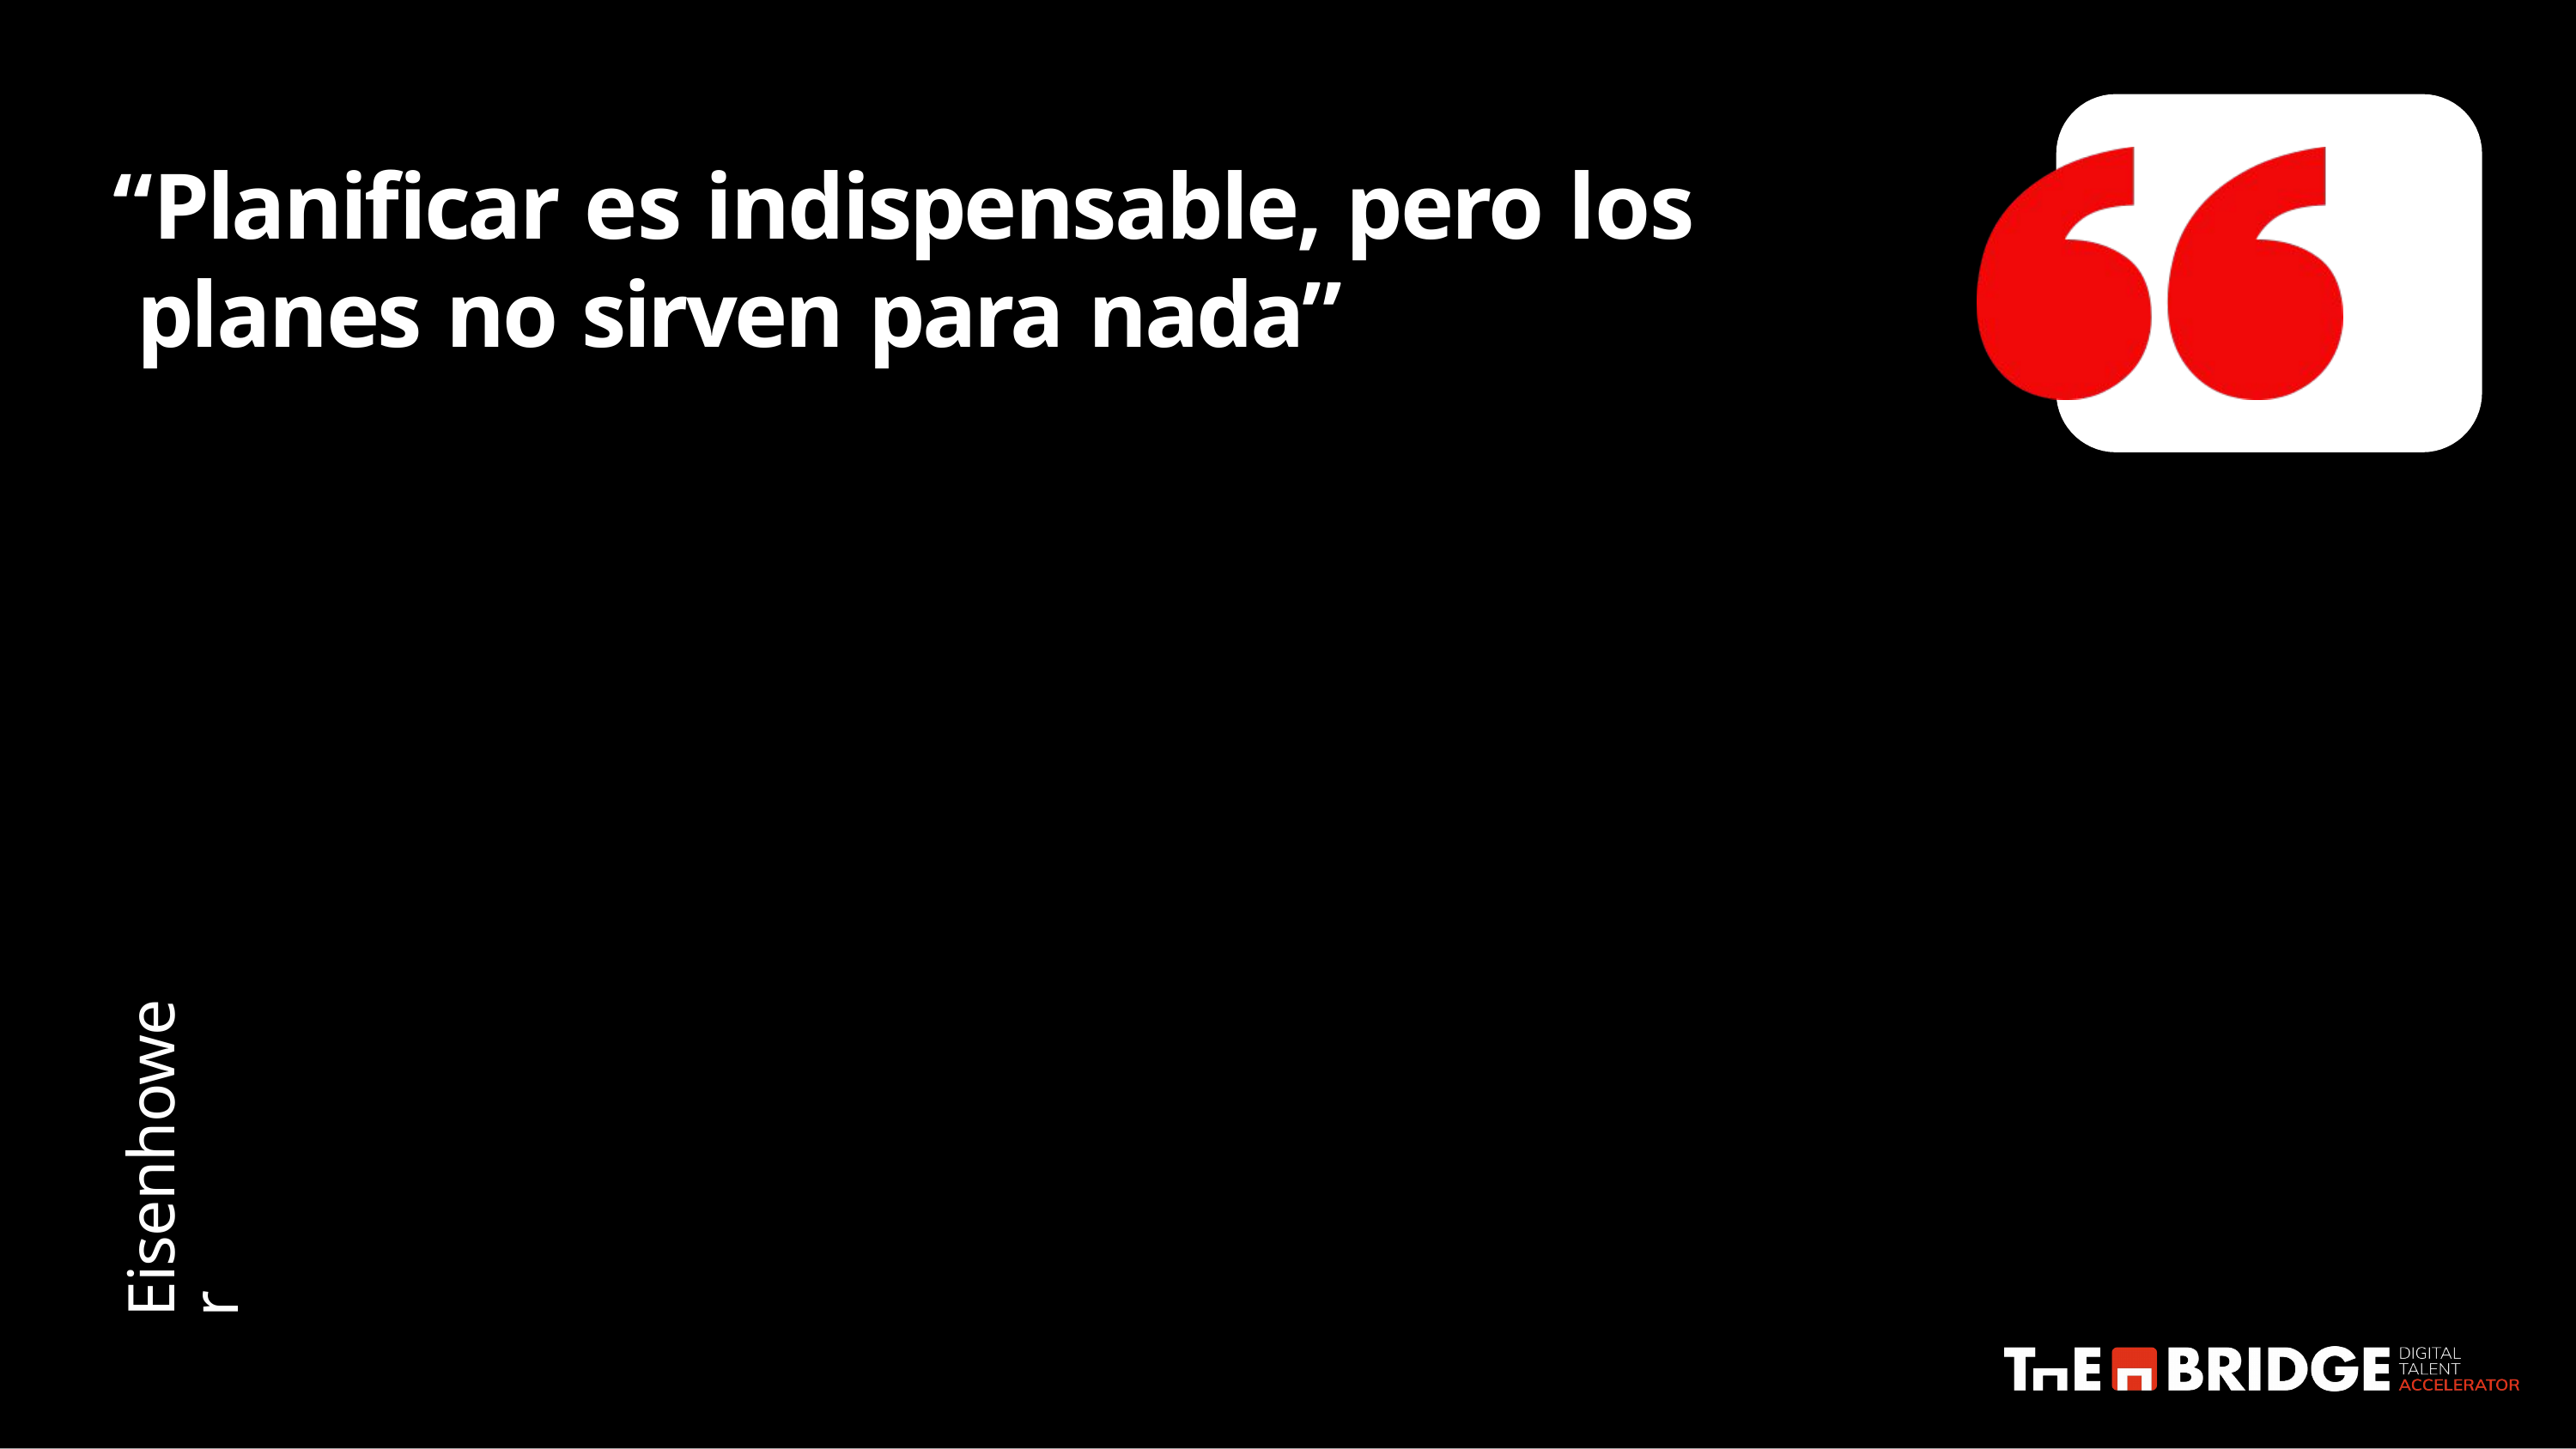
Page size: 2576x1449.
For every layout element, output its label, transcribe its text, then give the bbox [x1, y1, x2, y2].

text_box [1977, 94, 2482, 453]
text_box Eisenhower [125, 985, 193, 1319]
picture [2003, 1345, 2520, 1392]
title “Planiﬁcar es indispensable, pero los planes no sirven para nada” [111, 145, 1698, 391]
